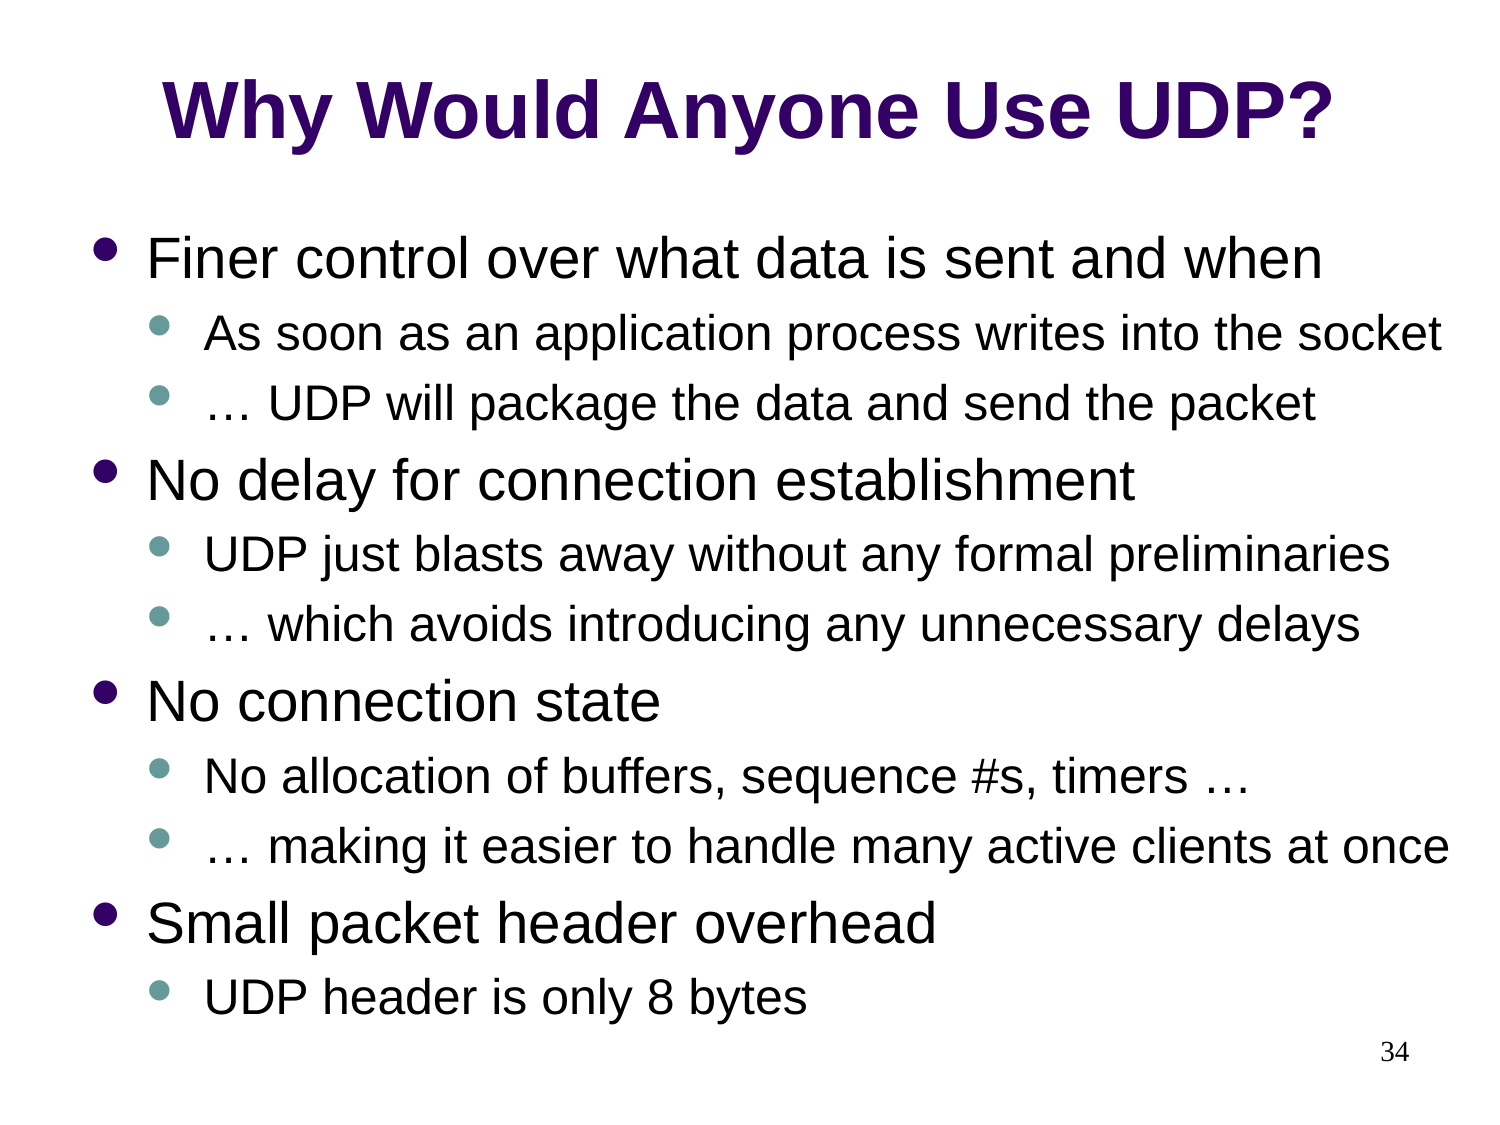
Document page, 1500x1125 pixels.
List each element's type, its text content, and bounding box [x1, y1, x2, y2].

title Why Would Anyone Use UDP? [0, 20, 1500, 163]
list Finer control over what data is sent and when As soon as an application process writes into the socket … UDP will package the data and send the packet No delay for connection establishment UDP just blasts away without any formal preliminaries … which avoids introducing any unnecessary delays No connection state No allocation of buffers, sequence #s, timers … … making it easier to handle many active clients at once Small packet header overhead UDP header is only 8 bytes [75, 212, 1475, 1006]
slide_number 34 [1074, 1024, 1426, 1101]
